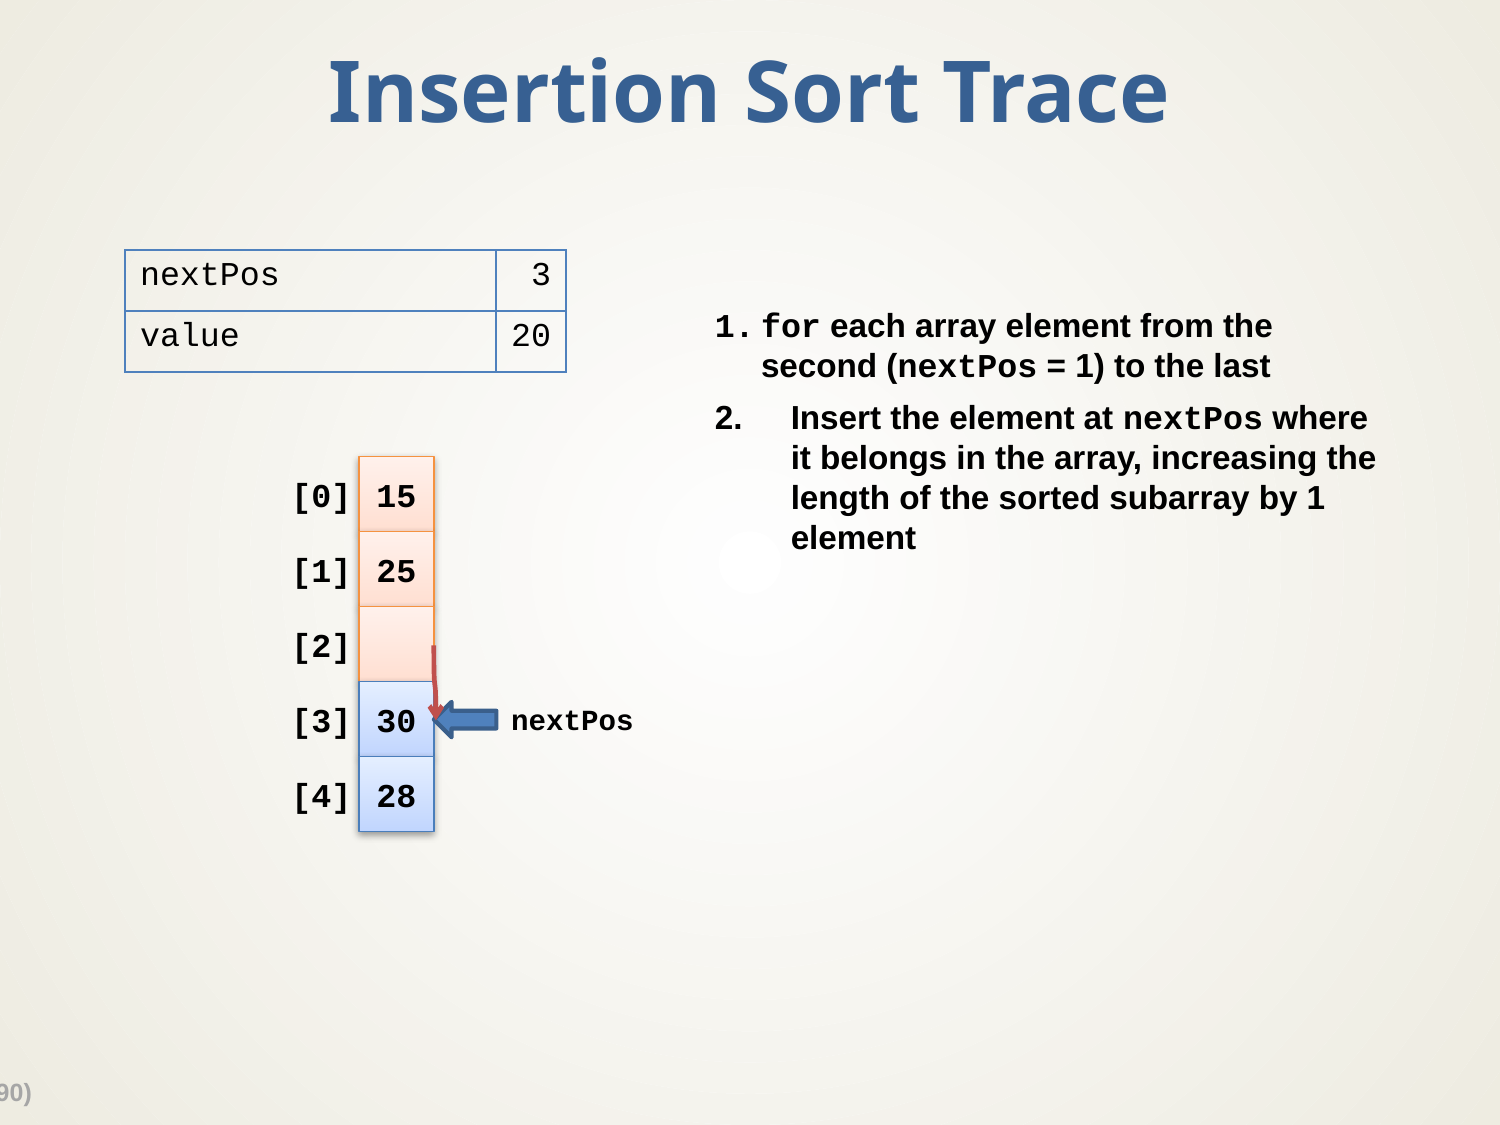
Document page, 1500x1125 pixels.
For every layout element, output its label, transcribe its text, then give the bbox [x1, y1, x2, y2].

table_header nextPos [126, 251, 495, 310]
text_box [433, 645, 437, 721]
table_header 3 [497, 251, 565, 310]
table_cell 20 [497, 312, 565, 371]
table_cell value [126, 312, 495, 371]
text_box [266, 456, 435, 832]
title Insertion Sort Trace [0, 24, 1500, 166]
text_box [433, 694, 657, 746]
text_box for each array element from the second (nextPos = 1) to the last Insert the element at nextPos where it belongs in the array, increasing the length of the sorted subarray by 1 element [699, 296, 1413, 616]
